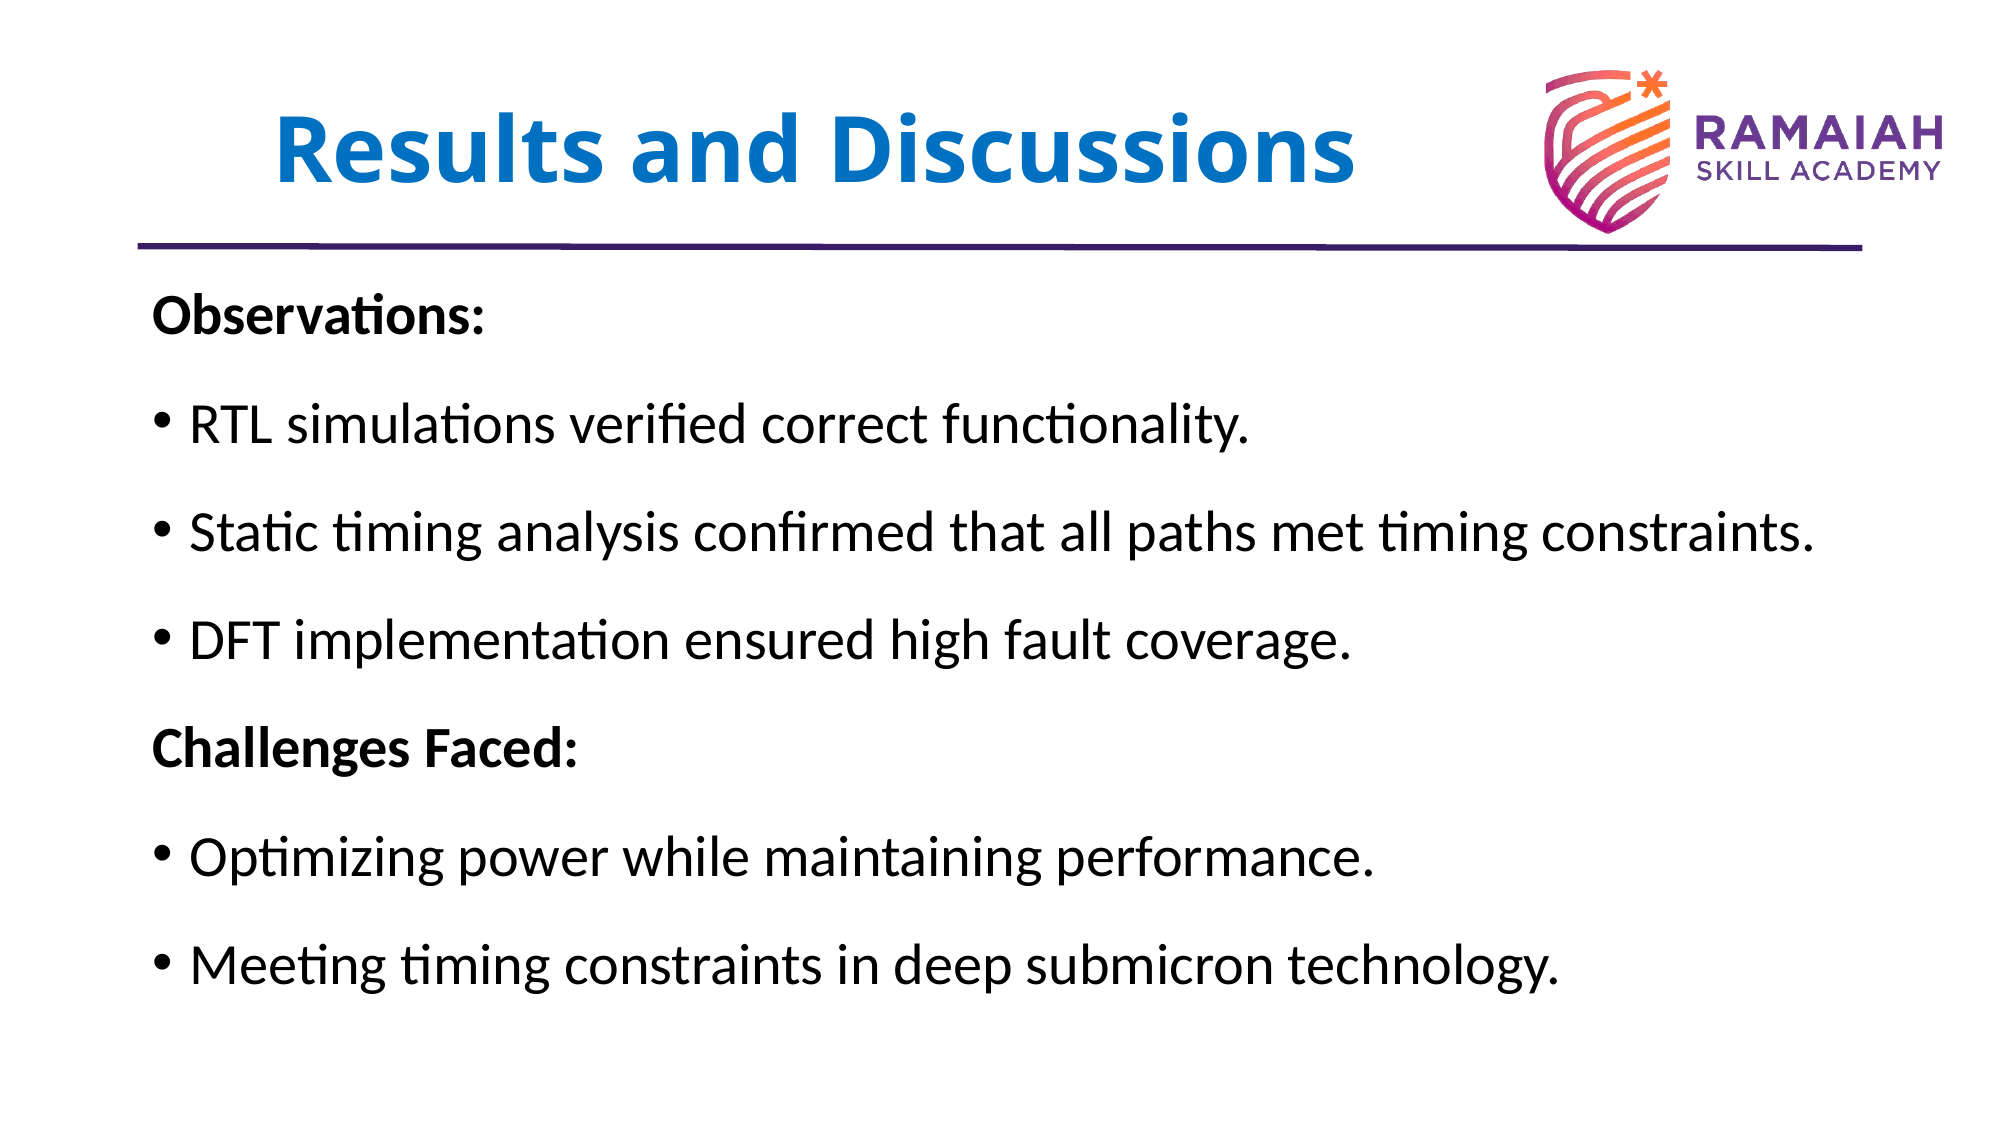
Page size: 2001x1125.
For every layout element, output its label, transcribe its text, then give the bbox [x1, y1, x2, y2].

text_box Observations: RTL simulations verified correct functionality. Static timing analysis confirmed that all paths met timing constraints. DFT implementation ensured high fault coverage. Challenges Faced: Optimizing power while maintaining performance. Meeting timing constraints in deep submicron technology. [137, 251, 1863, 1066]
picture [1544, 69, 1942, 234]
title Results and Discussions [137, 59, 1494, 247]
